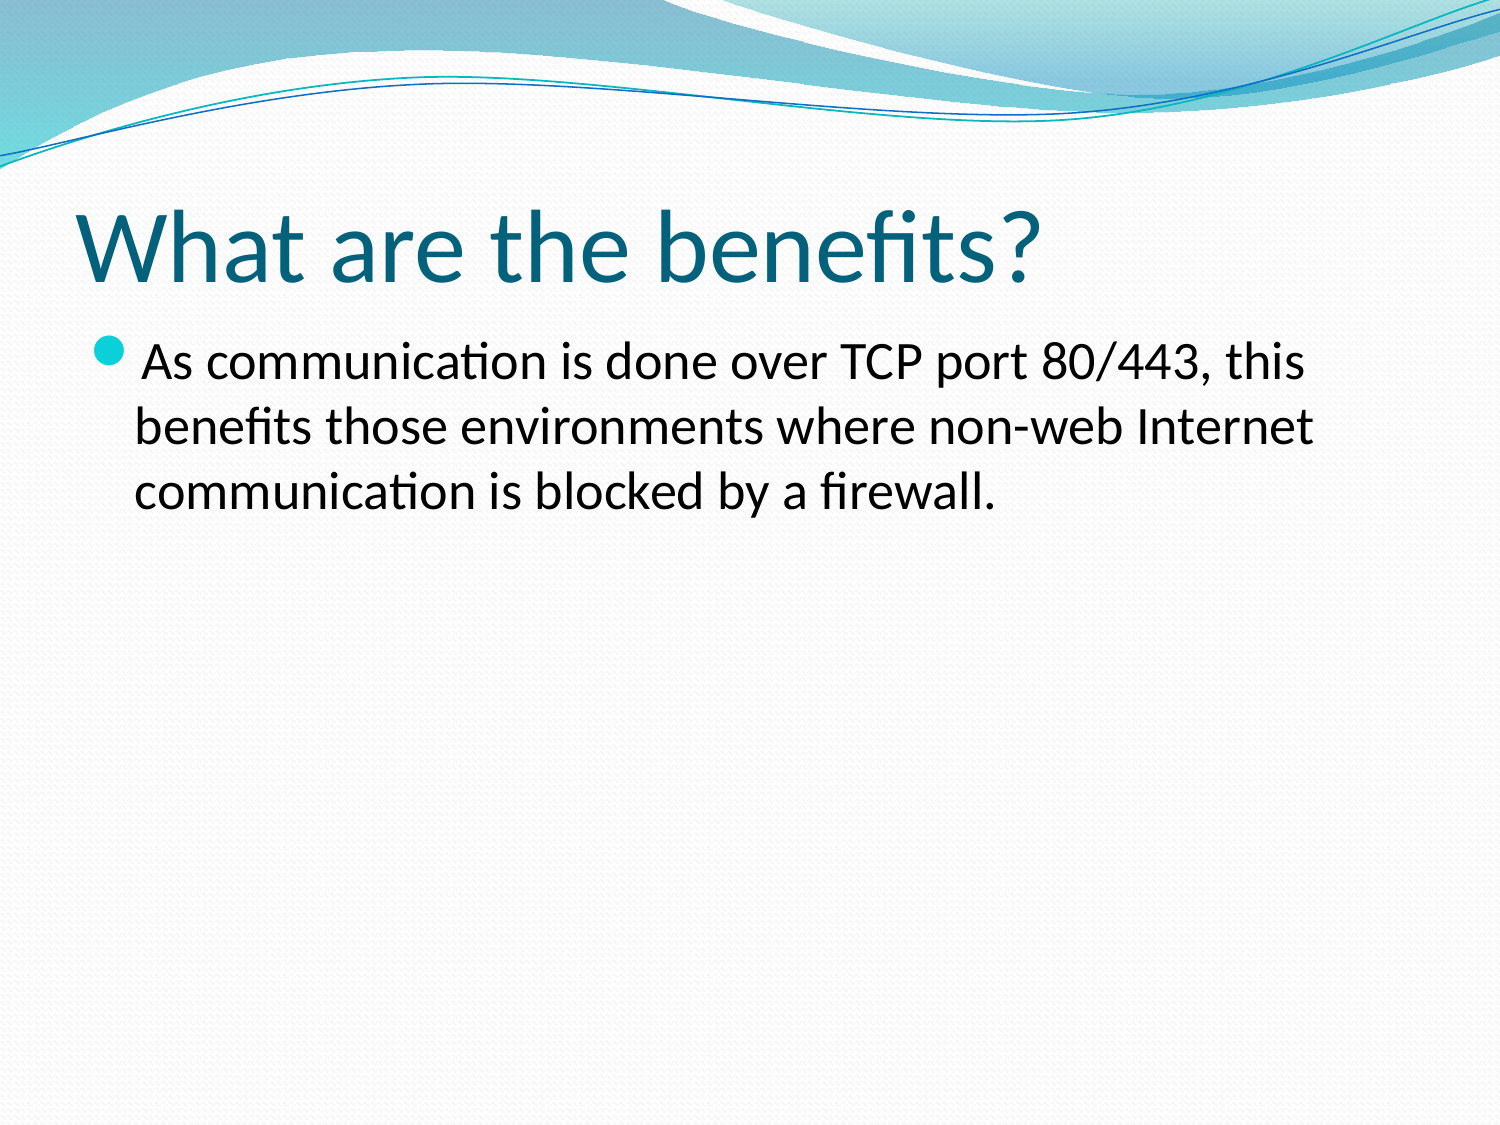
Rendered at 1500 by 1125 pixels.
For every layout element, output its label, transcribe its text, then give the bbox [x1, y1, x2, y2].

list As communication is done over TCP port 80/443, this benefits those environments where non-web Internet communication is blocked by a firewall. [75, 317, 1425, 1038]
title What are the benefits? [75, 115, 1425, 303]
